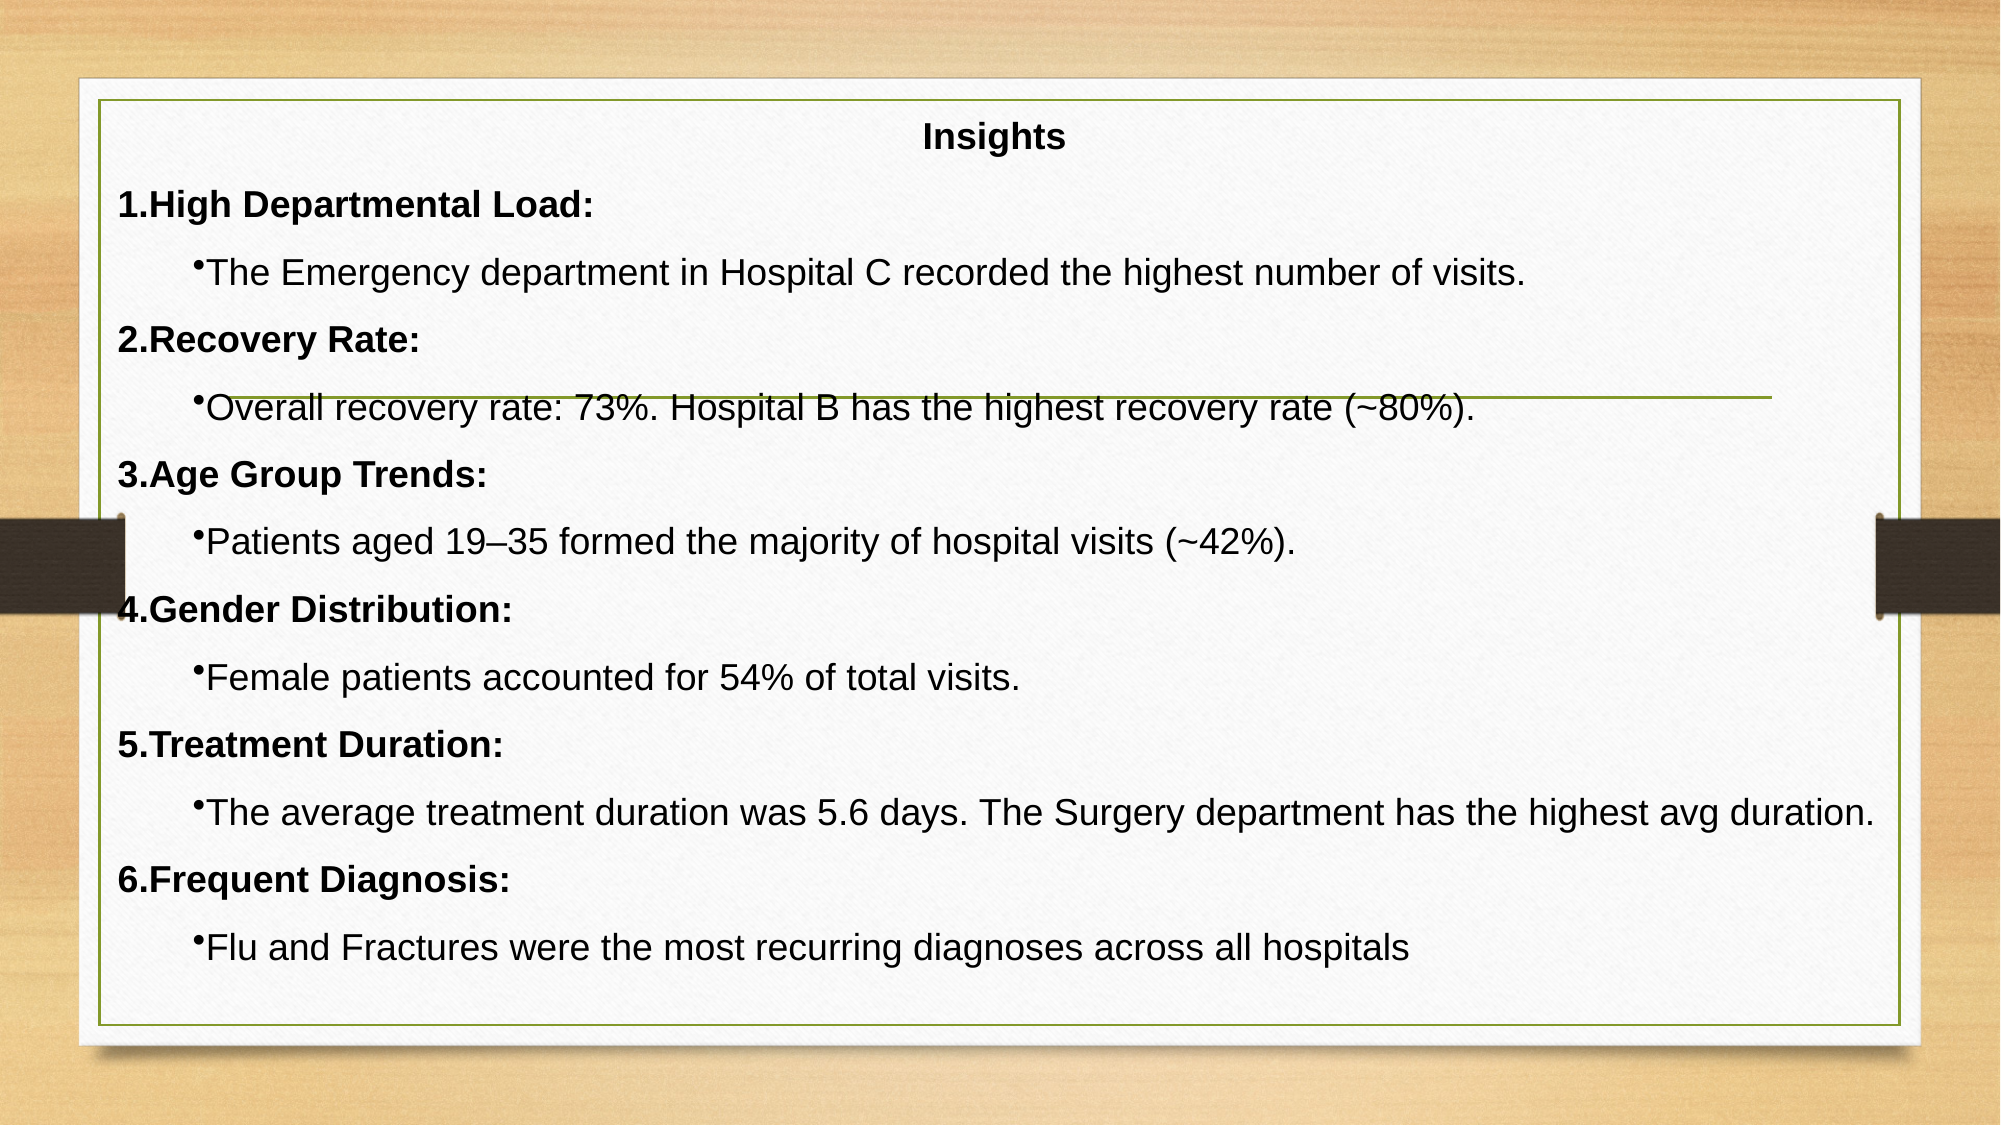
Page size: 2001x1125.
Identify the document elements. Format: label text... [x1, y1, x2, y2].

text_box Insights 1.High Departmental Load: The Emergency department in Hospital C recorded the highest number of visits. Recovery Rate: Overall recovery rate: 73%. Hospital B has the highest recovery rate (~80%). Age Group Trends: Patients aged 19–35 formed the majority of hospital visits (~42%). Gender Distribution: Female patients accounted for 54% of total visits. Treatment Duration: The average treatment duration was 5.6 days. The Surgery department has the highest avg duration. Frequent Diagnosis: Flu and Fractures were the most recurring diagnoses across all hospitals [102, 104, 1898, 1020]
picture [0, 0, 2001, 1125]
